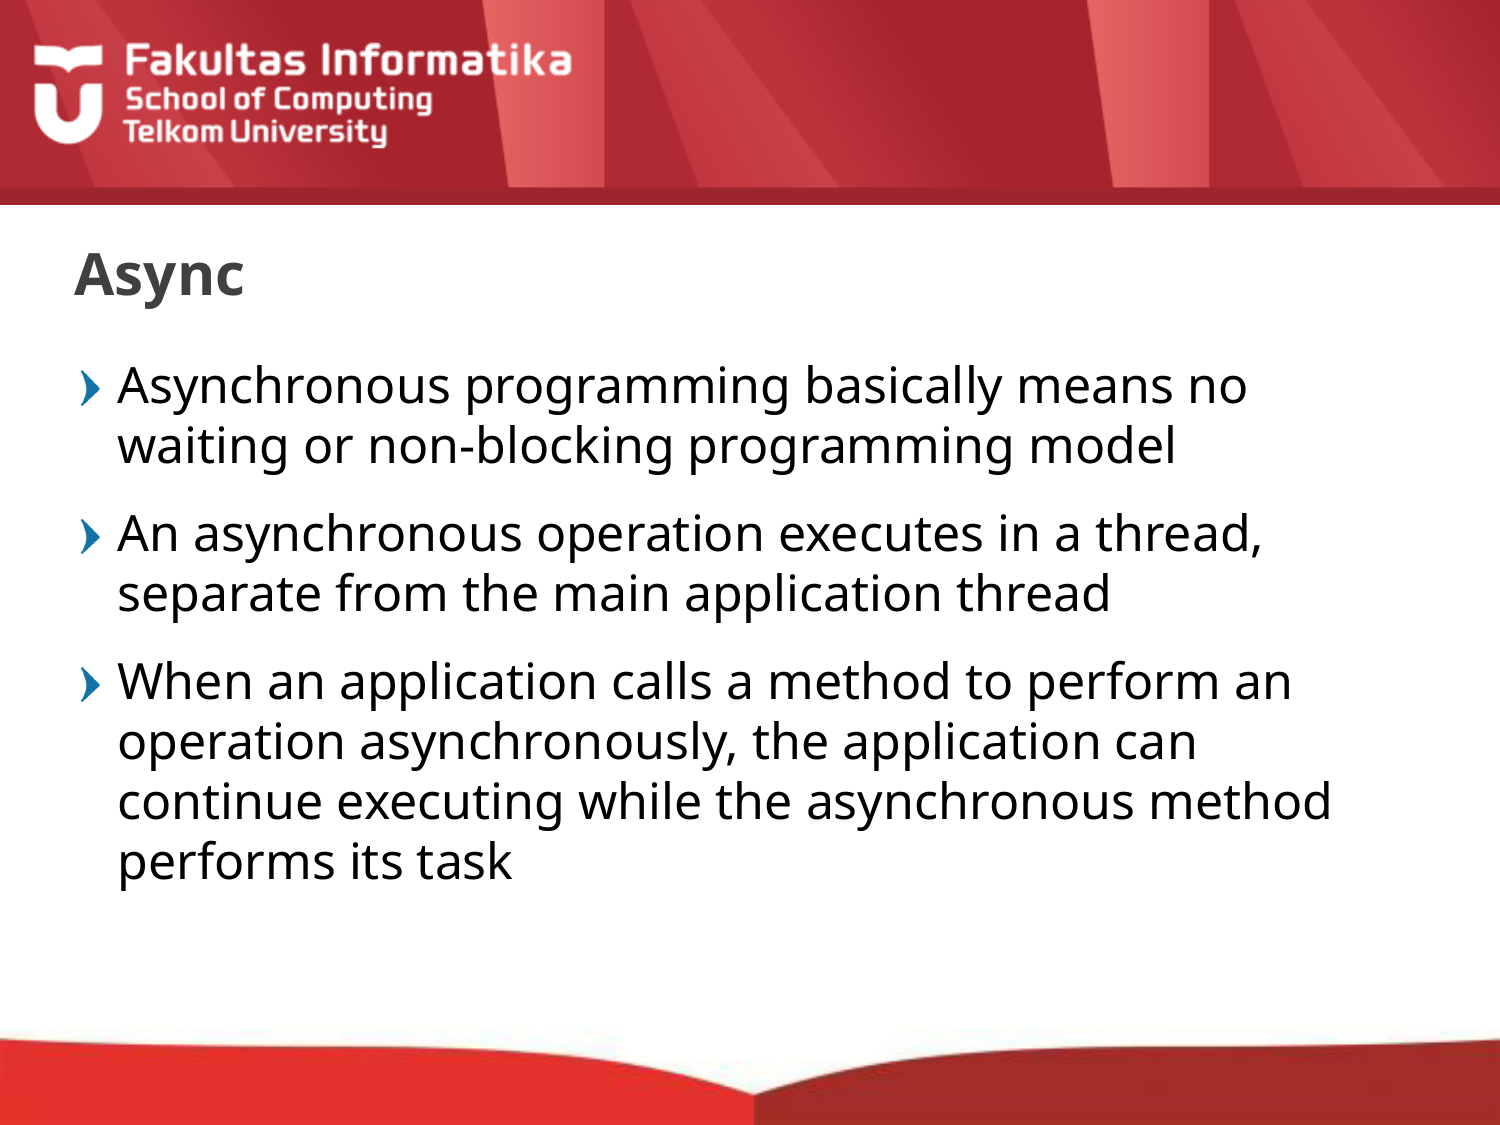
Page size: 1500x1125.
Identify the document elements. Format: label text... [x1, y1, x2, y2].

list Asynchronous programming basically means no waiting or non-blocking programming model An asynchronous operation executes in a thread, separate from the main application thread When an application calls a method to perform an operation asynchronously, the application can continue executing while the asynchronous method performs its task [59, 346, 1426, 1012]
picture [0, 1024, 1500, 1125]
title Async [59, 219, 1426, 325]
picture [0, 0, 1500, 205]
picture [74, 359, 104, 408]
picture [74, 656, 104, 704]
picture [74, 508, 104, 556]
